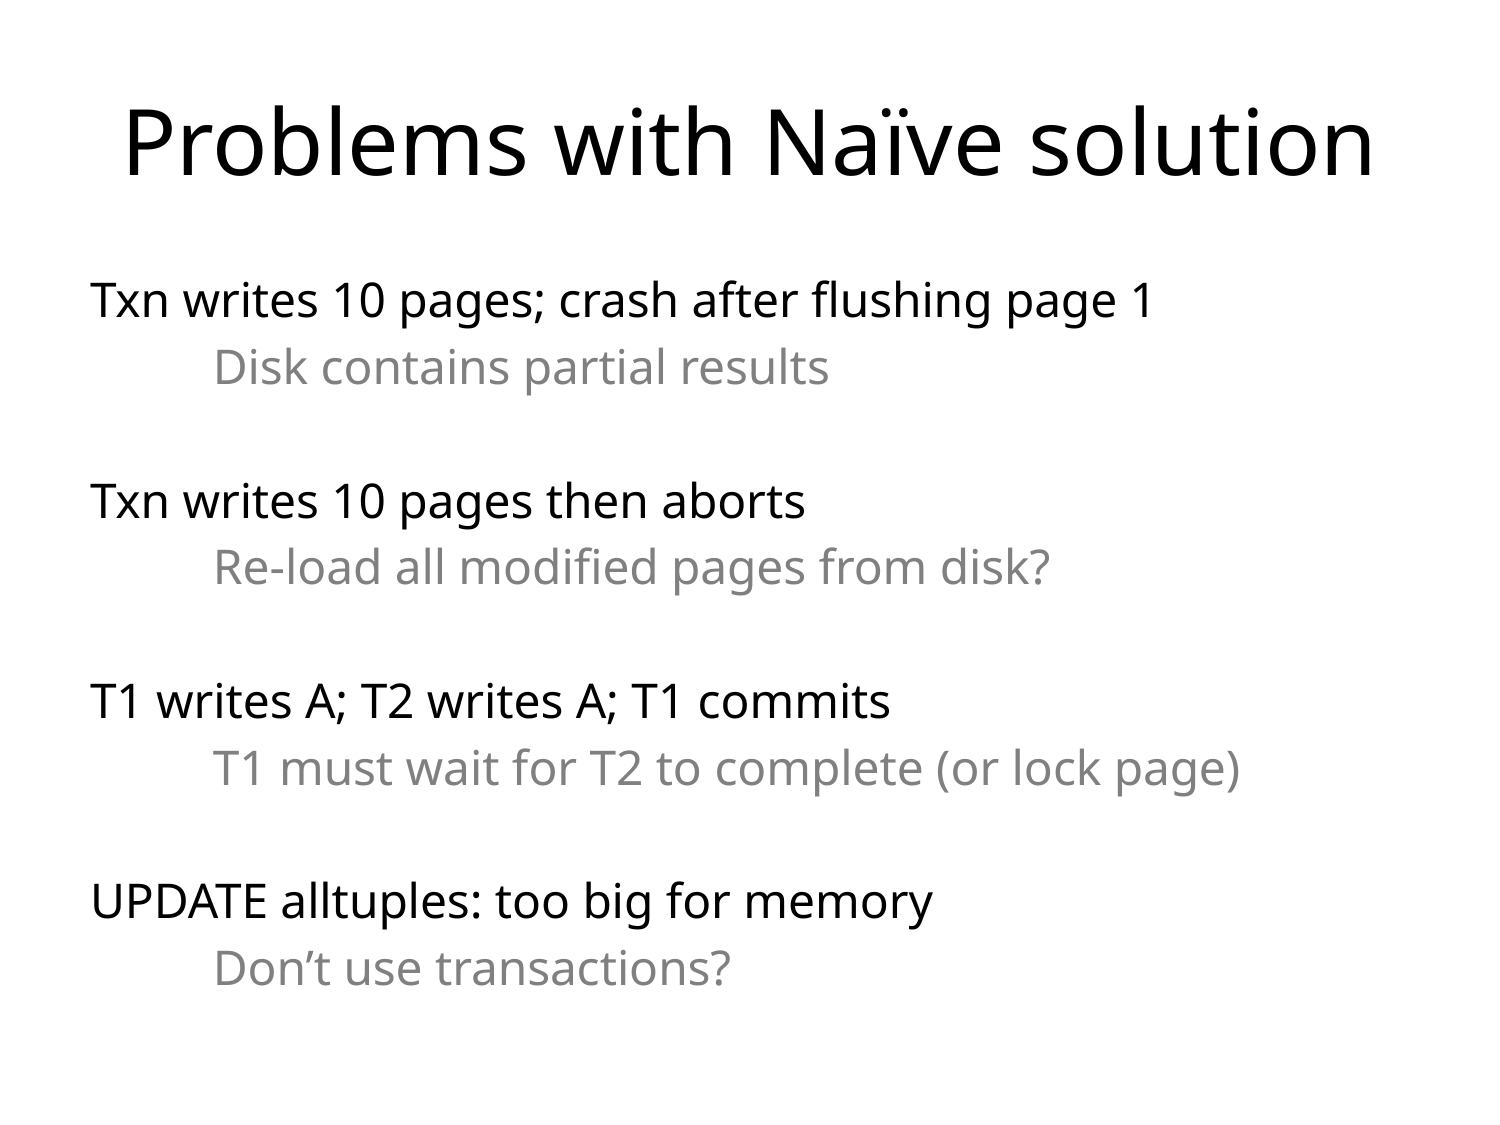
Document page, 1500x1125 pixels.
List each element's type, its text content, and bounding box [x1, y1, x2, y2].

list Txn writes 10 pages; crash after flushing page 1 Disk contains partial results Txn writes 10 pages then aborts Re-load all modified pages from disk? T1 writes A; T2 writes A; T1 commits T1 must wait for T2 to complete (or lock page) UPDATE alltuples: too big for memory Don’t use transactions? [75, 262, 1425, 1005]
title Problems with Naïve solution [75, 45, 1425, 233]
